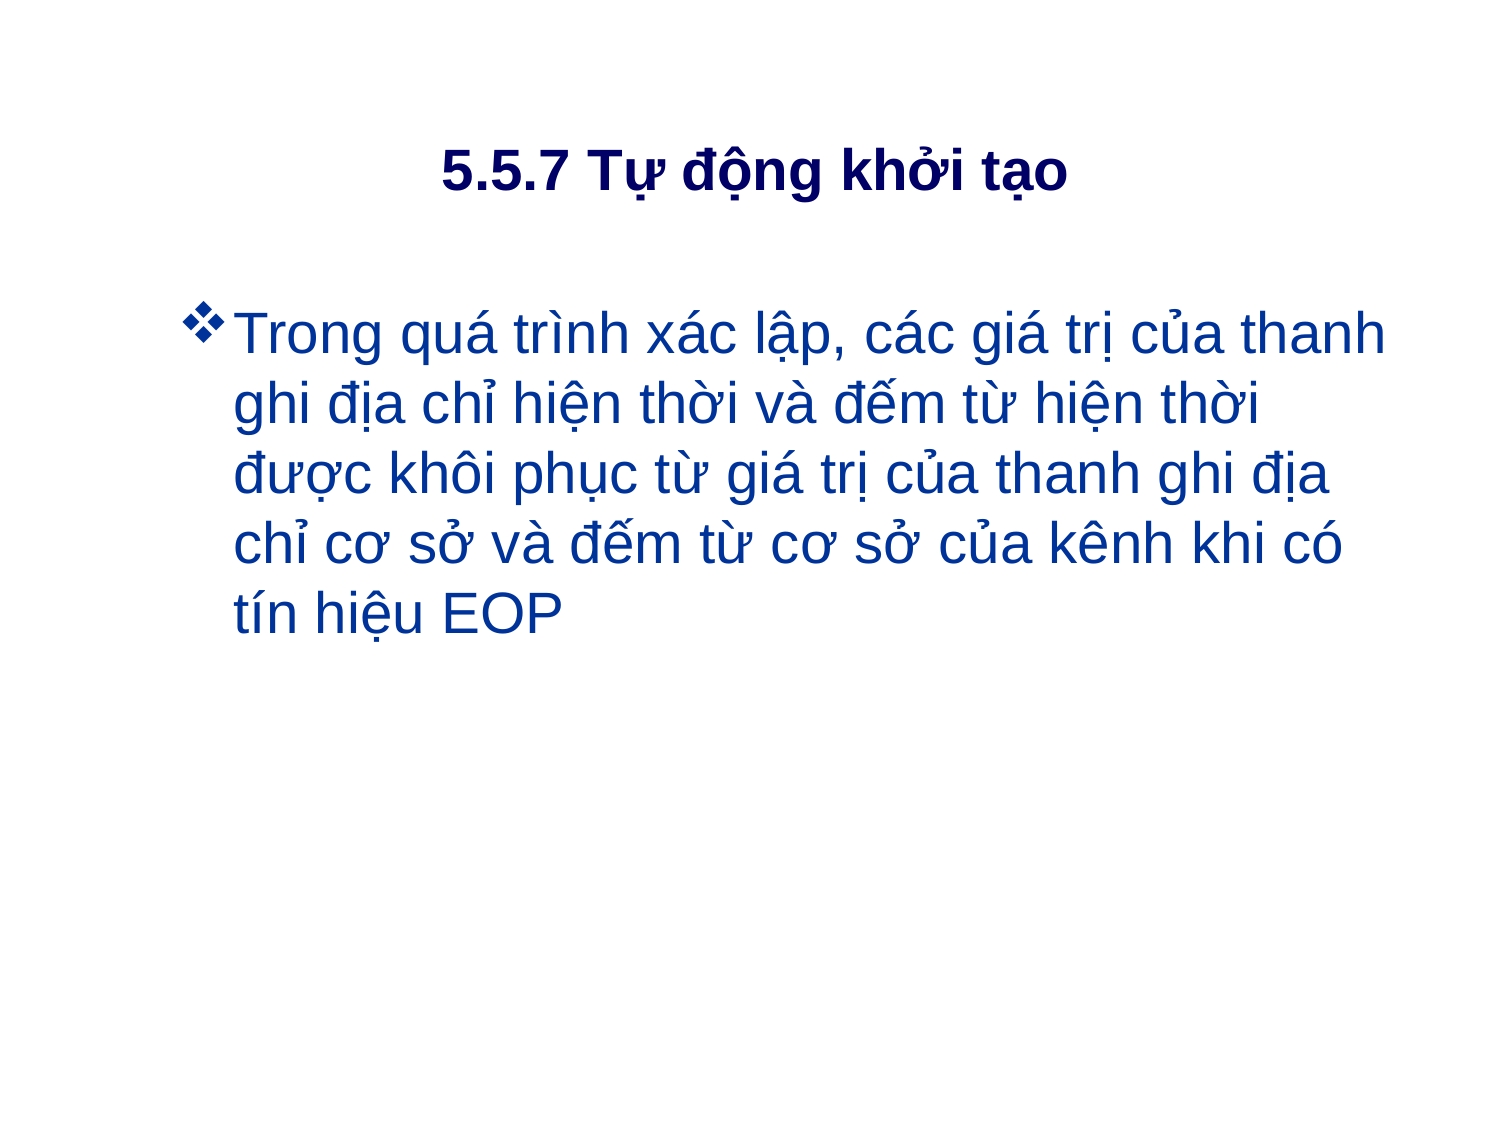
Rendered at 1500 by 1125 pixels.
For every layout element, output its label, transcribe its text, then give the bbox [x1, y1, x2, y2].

list Trong quá trình xác lập, các giá trị của thanh ghi địa chỉ hiện thời và đếm từ hiện thời được khôi phục từ giá trị của thanh ghi địa chỉ cơ sở và đếm từ cơ sở của kênh khi có tín hiệu EOP [162, 287, 1413, 1005]
title 5.5.7 Tự động khởi tạo [37, 125, 1474, 211]
